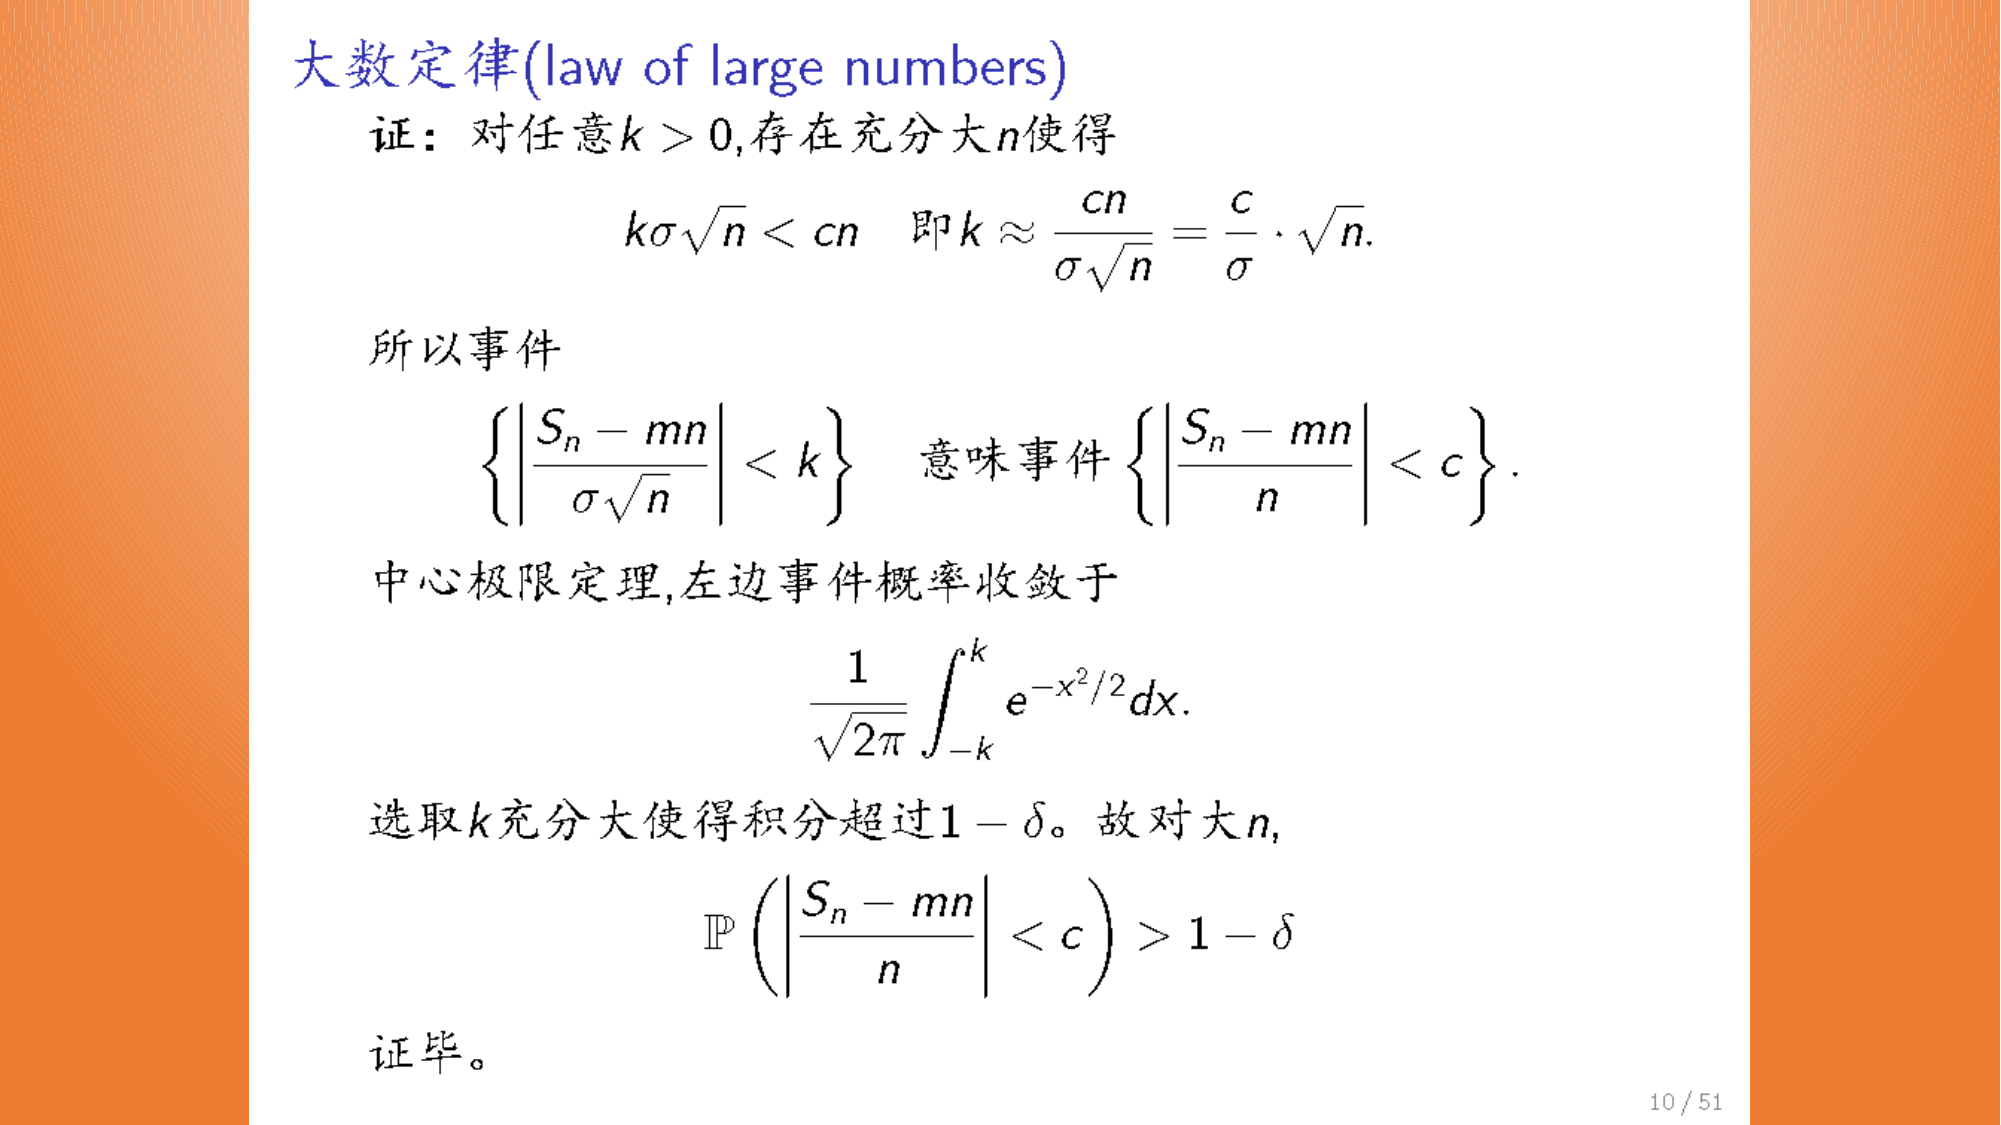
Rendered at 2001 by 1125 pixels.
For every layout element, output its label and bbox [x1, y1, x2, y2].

picture [249, 0, 1750, 1125]
